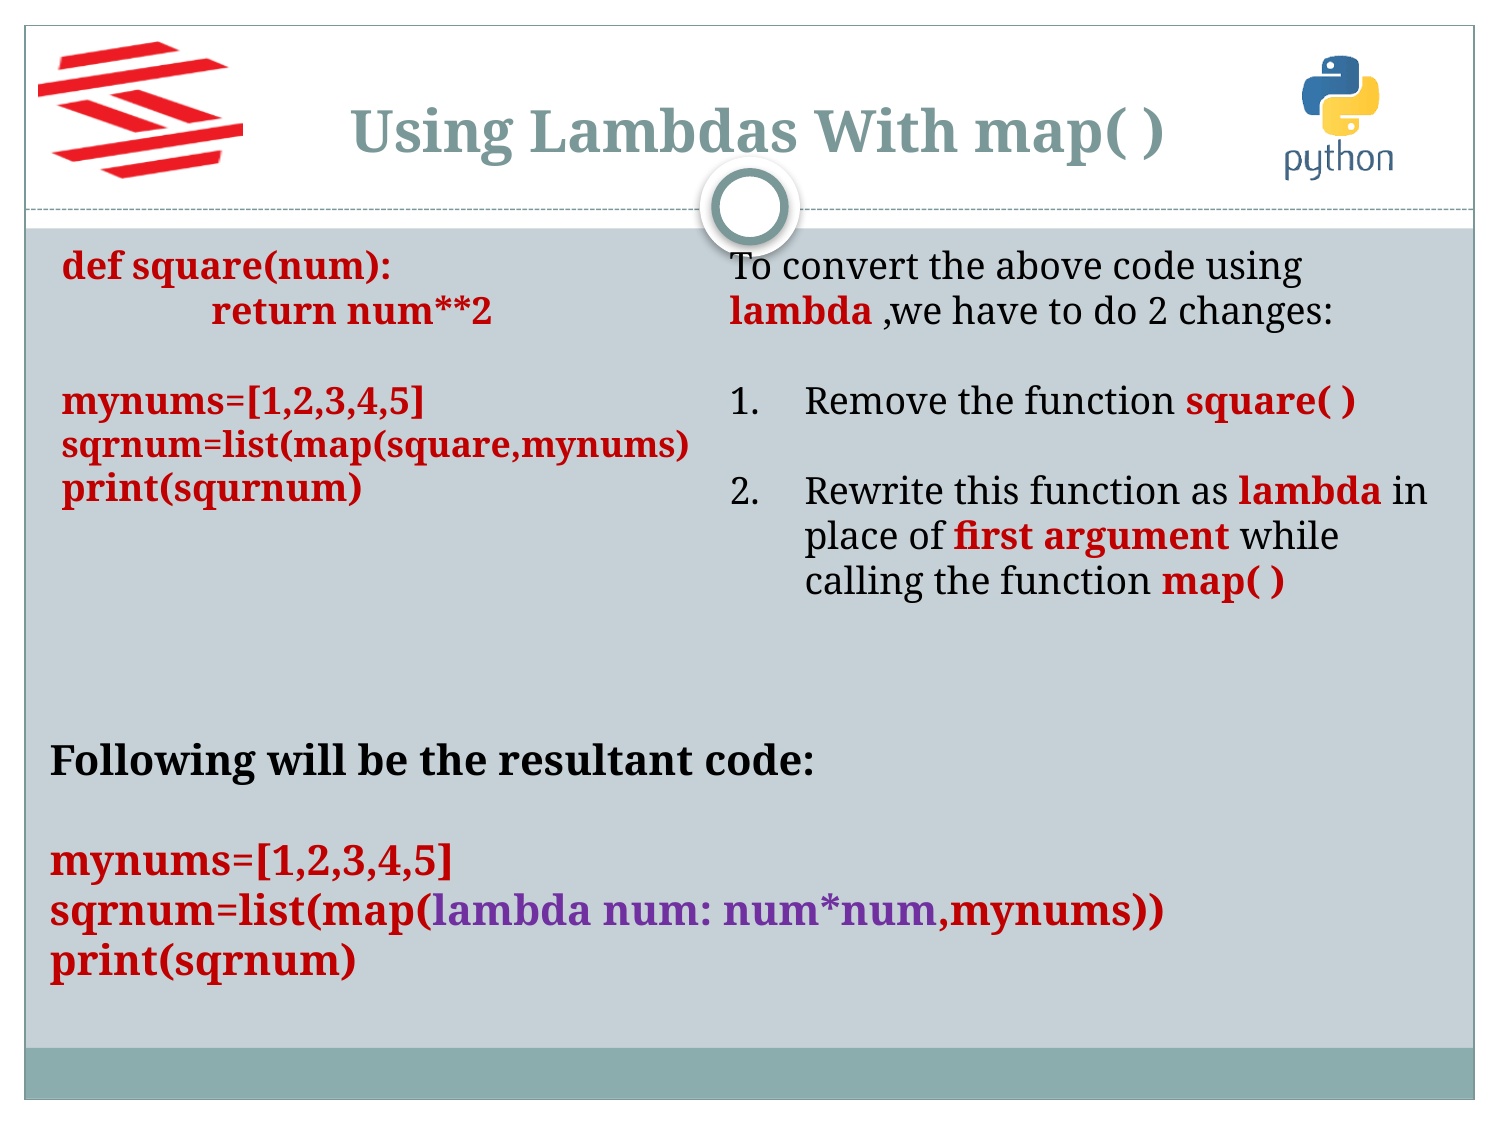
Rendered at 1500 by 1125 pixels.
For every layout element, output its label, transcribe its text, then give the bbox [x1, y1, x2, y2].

text_box def square(num): return num**2 mynums=[1,2,3,4,5] sqrnum=list(map(square,mynums) print(squrnum) [46, 234, 714, 517]
text_box To convert the above code using lambda ,we have to do 2 changes: Remove the function square( ) Rewrite this function as lambda in place of first argument while calling the function map( ) [714, 234, 1465, 655]
title Using Lambdas With map( ) [248, 46, 1459, 172]
picture [1206, 53, 1471, 186]
picture [37, 40, 243, 185]
text_box Following will be the resultant code: mynums=[1,2,3,4,5] sqrnum=list(map(lambda num: num*num,mynums)) print(sqrnum) [35, 726, 1254, 992]
list [49, 517, 1445, 1047]
